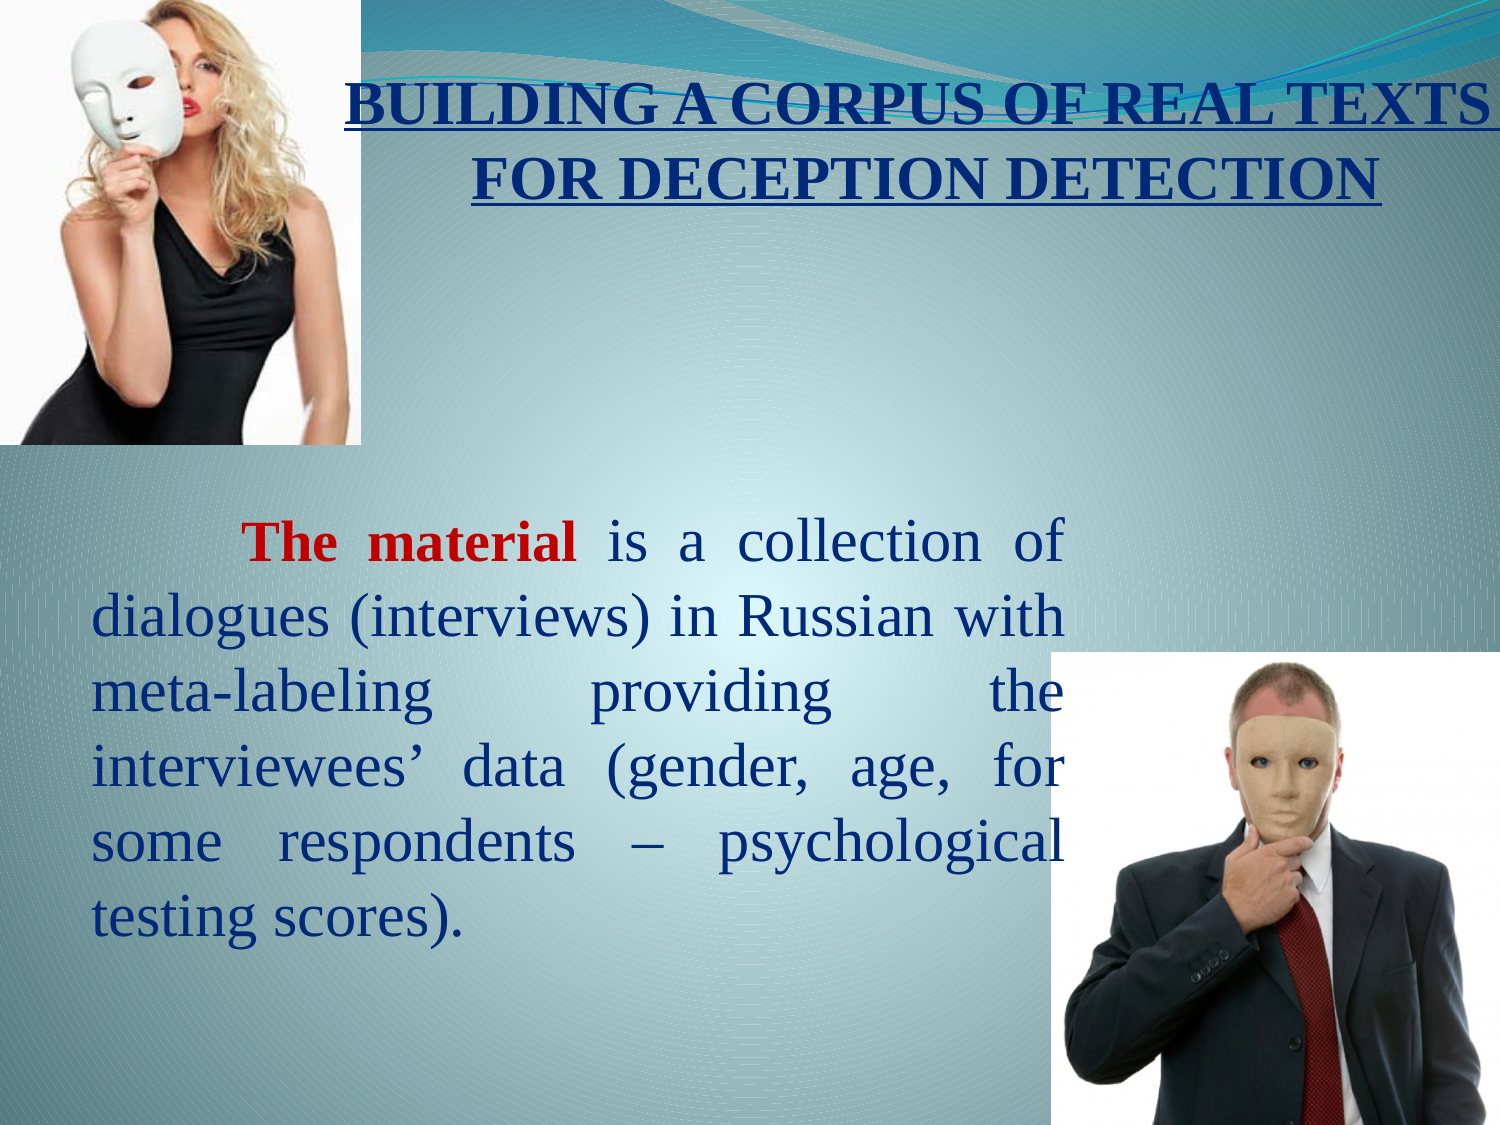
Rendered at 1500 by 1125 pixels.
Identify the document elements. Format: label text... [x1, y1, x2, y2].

table_cell Inspection using a polygraph [1044, 654, 1050, 956]
picture [0, 0, 361, 445]
picture [1050, 652, 1500, 1125]
text_box The material is a collection of dialogues (interviews) in Russian with meta-labeling providing the interviewees’ data (gender, age, for some respondents – psychological testing scores). [76, 491, 1081, 956]
text_box BUILDING A CORPUS OF REAL TEXTS FOR DECEPTION DETECTION [366, 54, 1500, 265]
